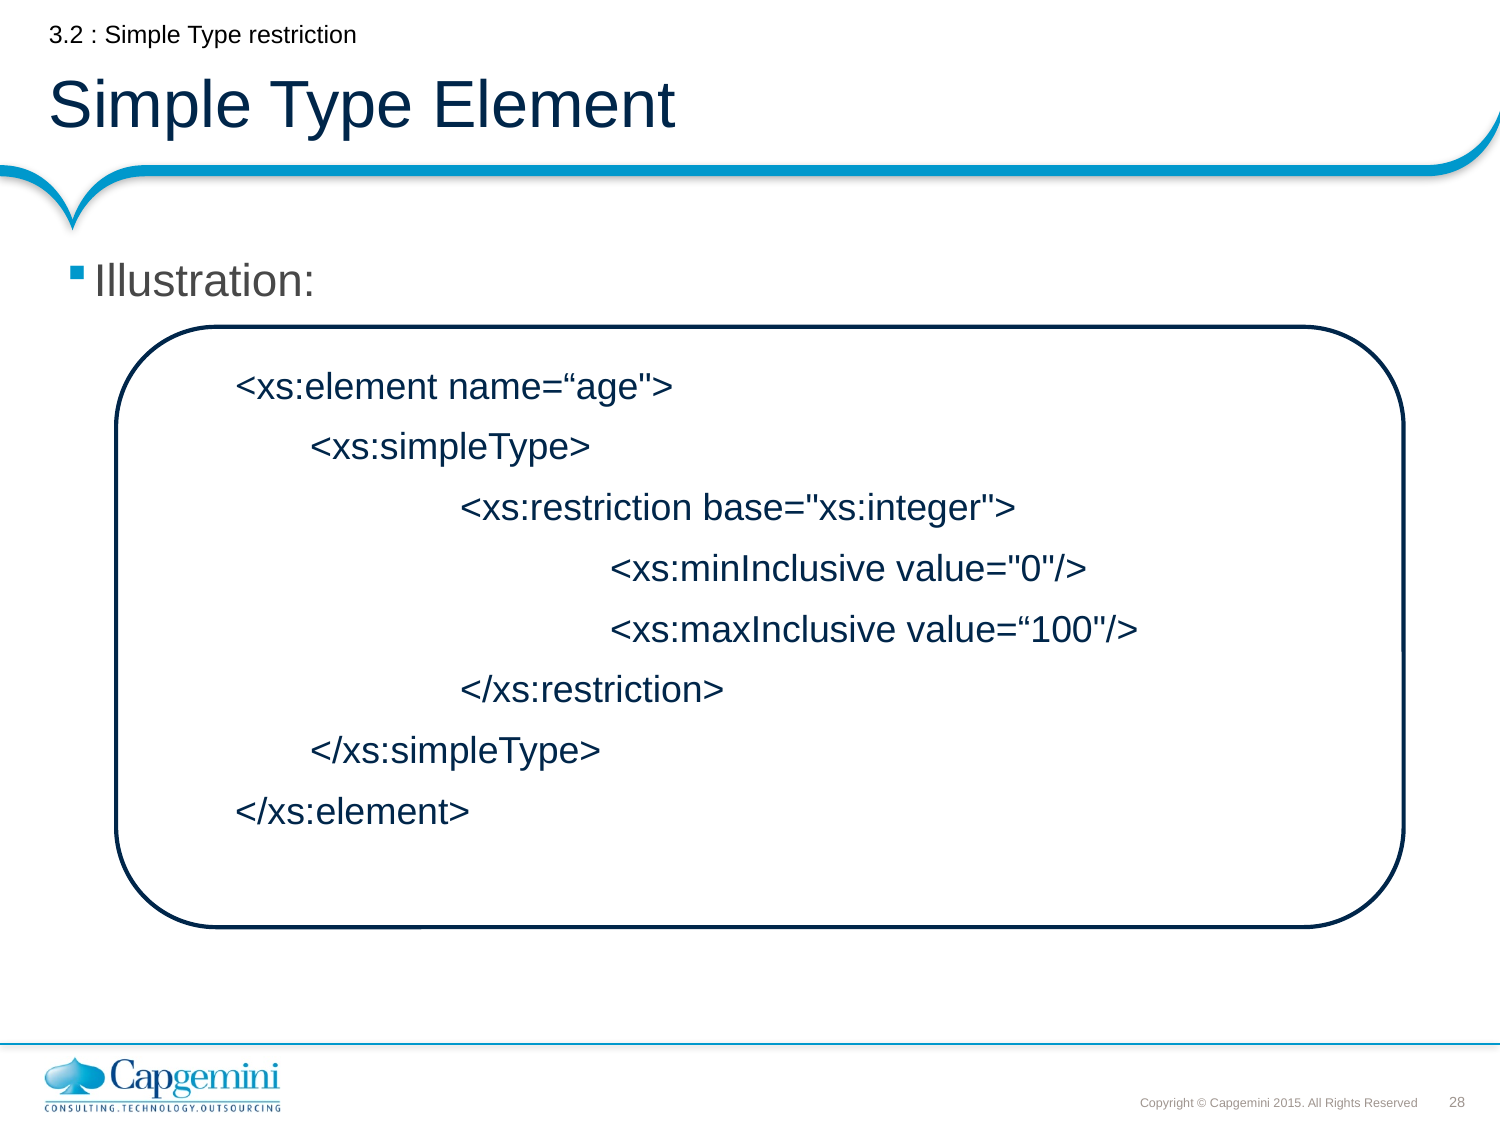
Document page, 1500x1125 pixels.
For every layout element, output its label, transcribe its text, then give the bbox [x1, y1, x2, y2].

list Illustration: [48, 245, 1500, 1007]
title 3.2 : Simple Type restriction Simple Type Element [0, 0, 1500, 165]
picture [44, 1056, 281, 1113]
text_box <xs:element name=“age"> <xs:simpleType> <xs:restriction base="xs:integer"> <xs:minInclusive value="0"/> <xs:maxInclusive value=“100"/> </xs:restriction> </xs:simpleType> </xs:element> [114, 324, 1406, 930]
